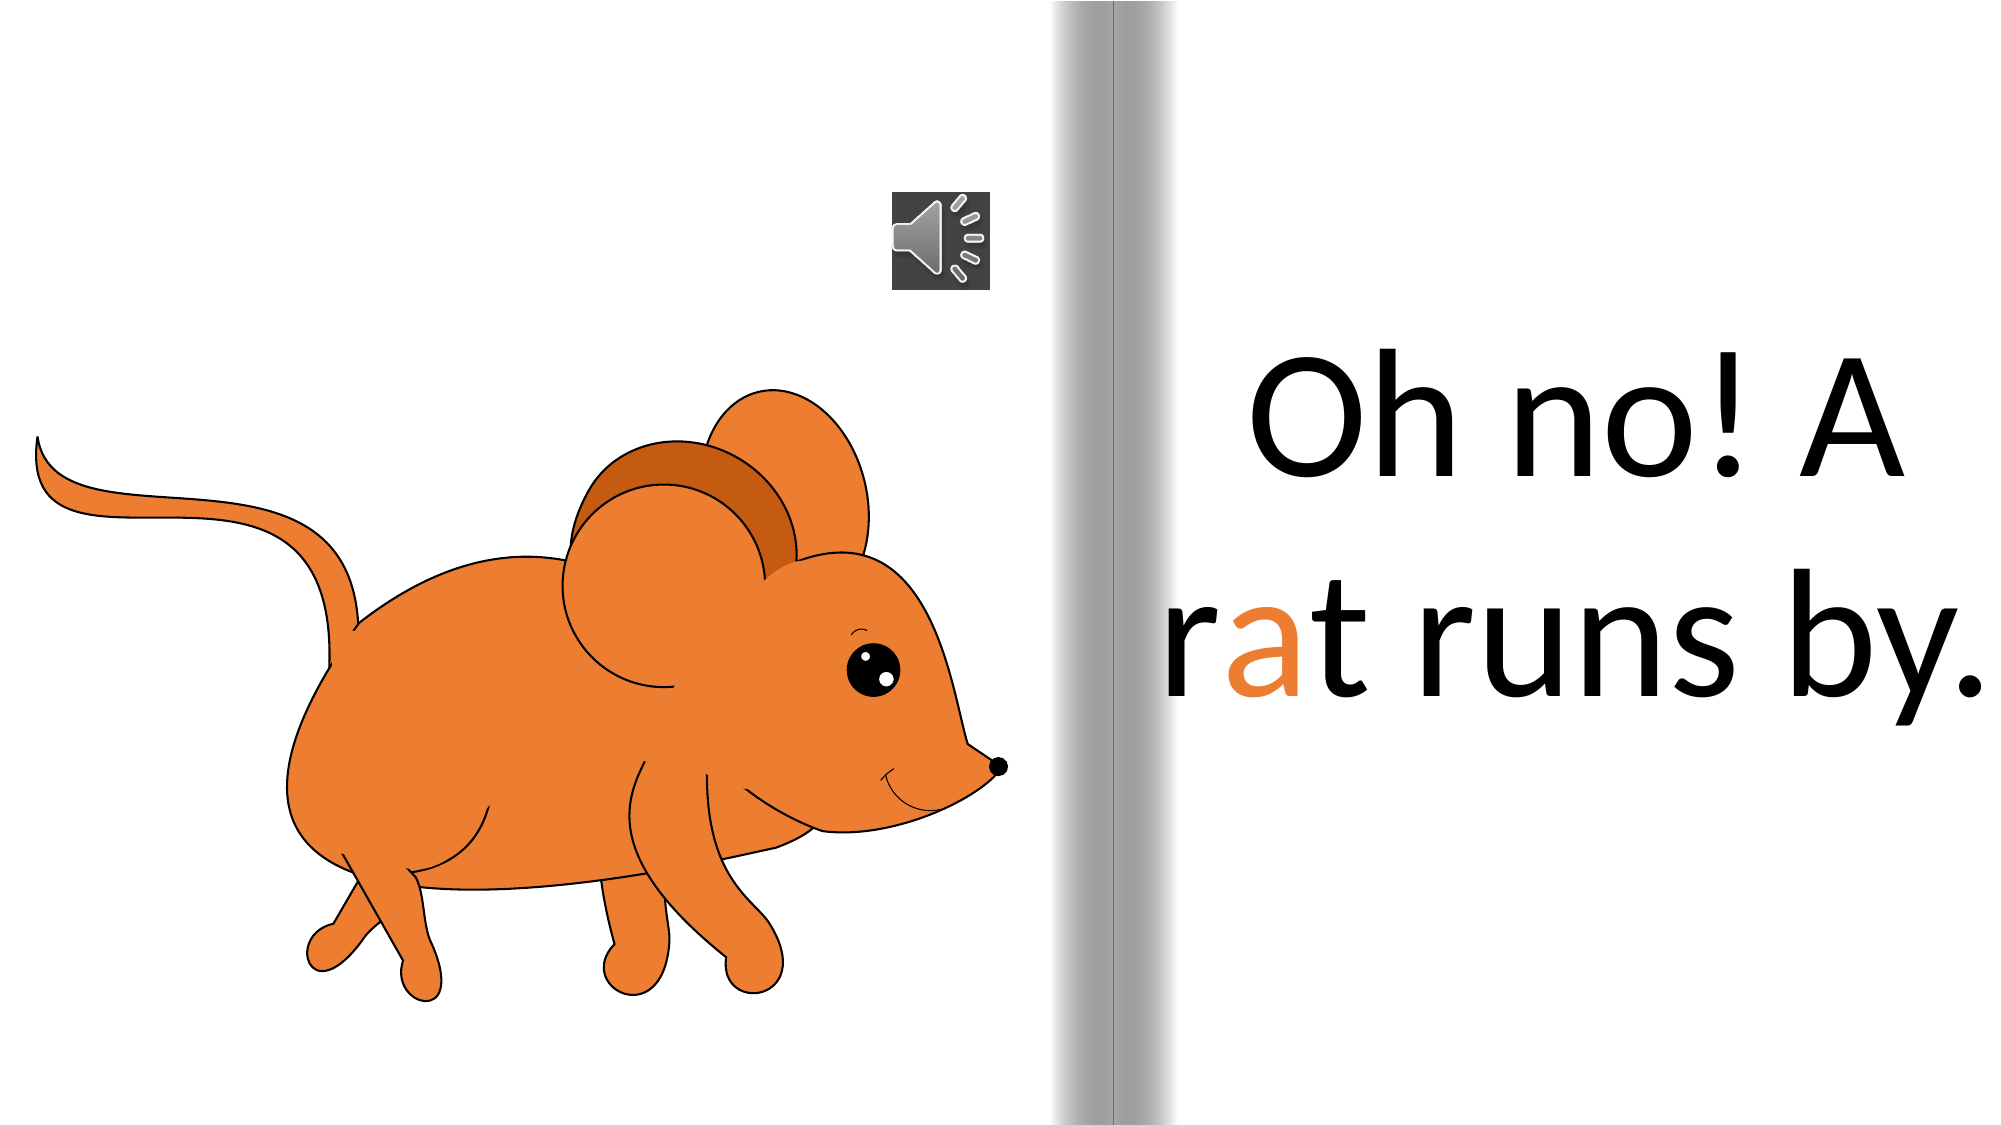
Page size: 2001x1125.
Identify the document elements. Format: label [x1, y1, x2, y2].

picture [890, 191, 991, 291]
text_box [19, 399, 1031, 1033]
text_box [0, 0, 2000, 1125]
